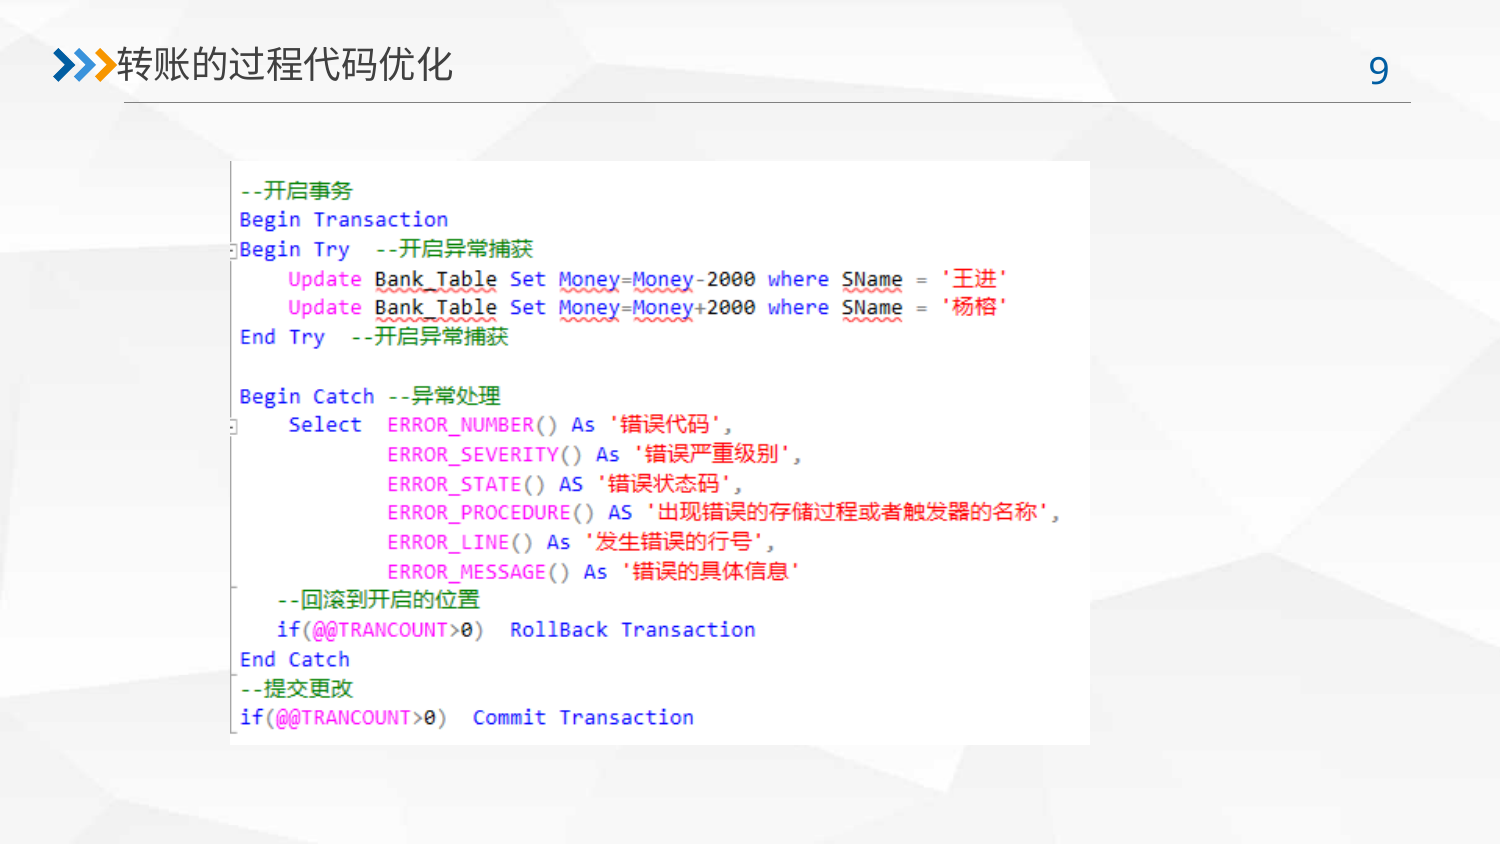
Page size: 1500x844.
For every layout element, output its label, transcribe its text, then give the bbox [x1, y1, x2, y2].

picture [0, 0, 1500, 844]
text_box 转账的过程代码优化 [115, 32, 455, 95]
